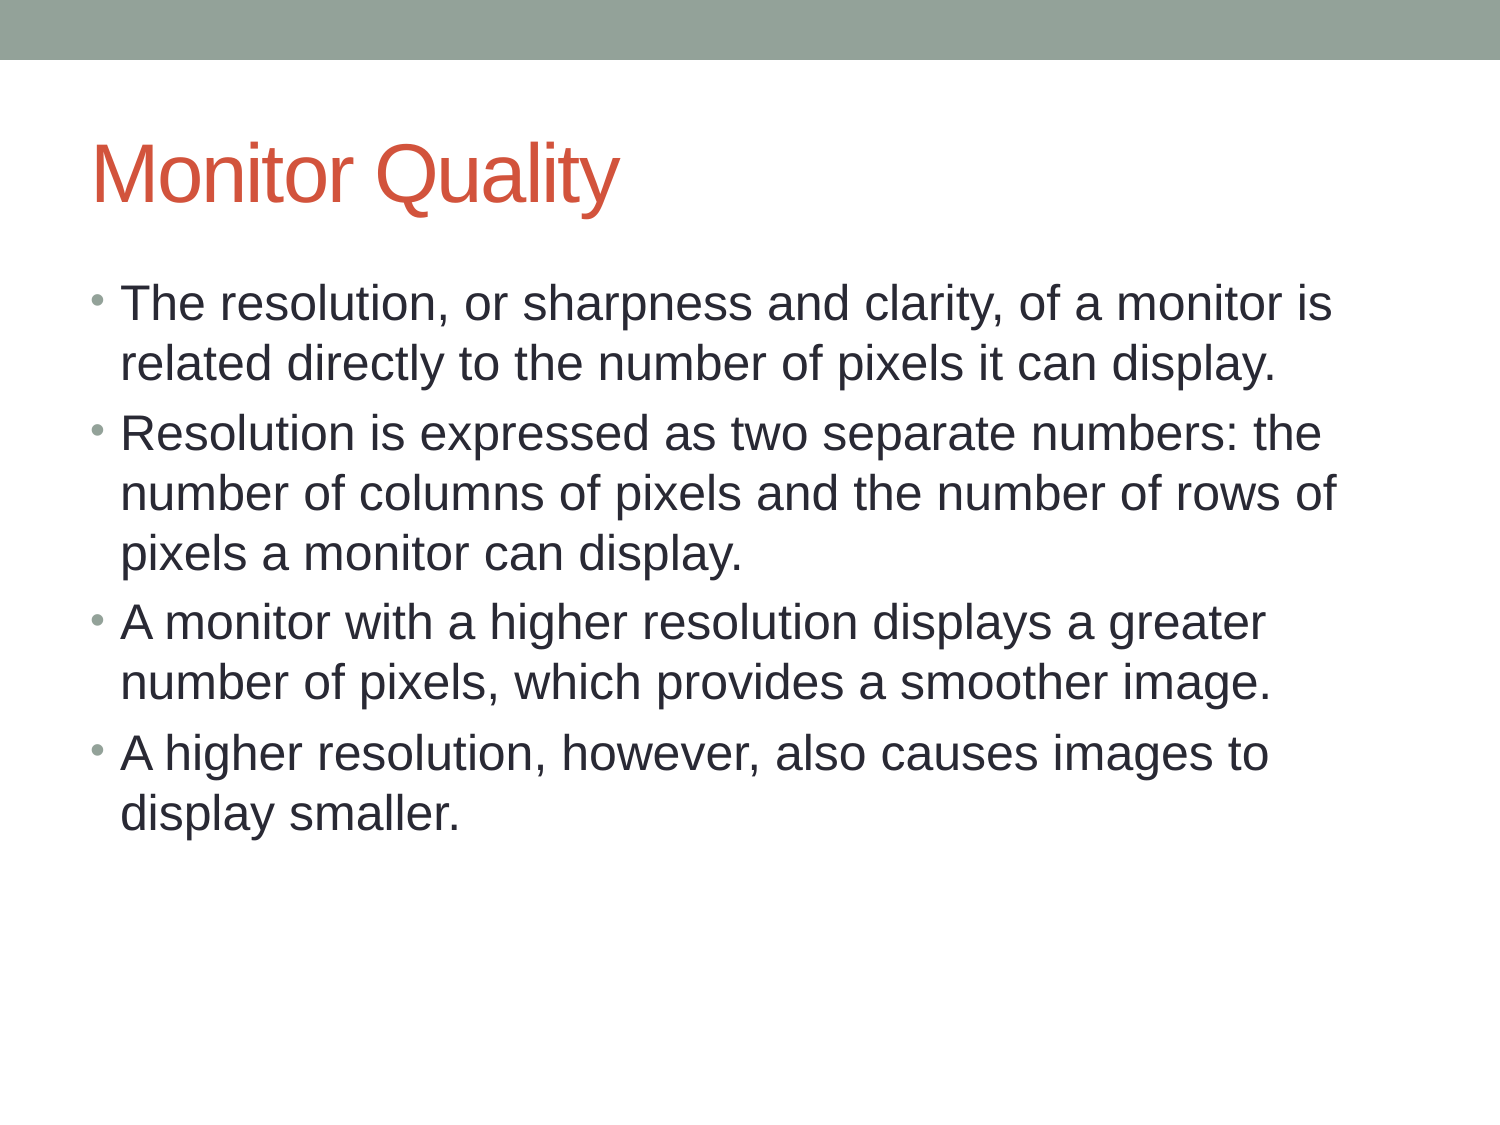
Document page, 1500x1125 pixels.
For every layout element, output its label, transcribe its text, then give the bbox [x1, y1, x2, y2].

title Monitor Quality [75, 87, 1425, 250]
list The resolution, or sharpness and clarity, of a monitor is related directly to the number of pixels it can display. Resolution is expressed as two separate numbers: the number of columns of pixels and the number of rows of pixels a monitor can display. A monitor with a higher resolution displays a greater number of pixels, which provides a smoother image. A higher resolution, however, also causes images to display smaller. [75, 262, 1425, 1063]
